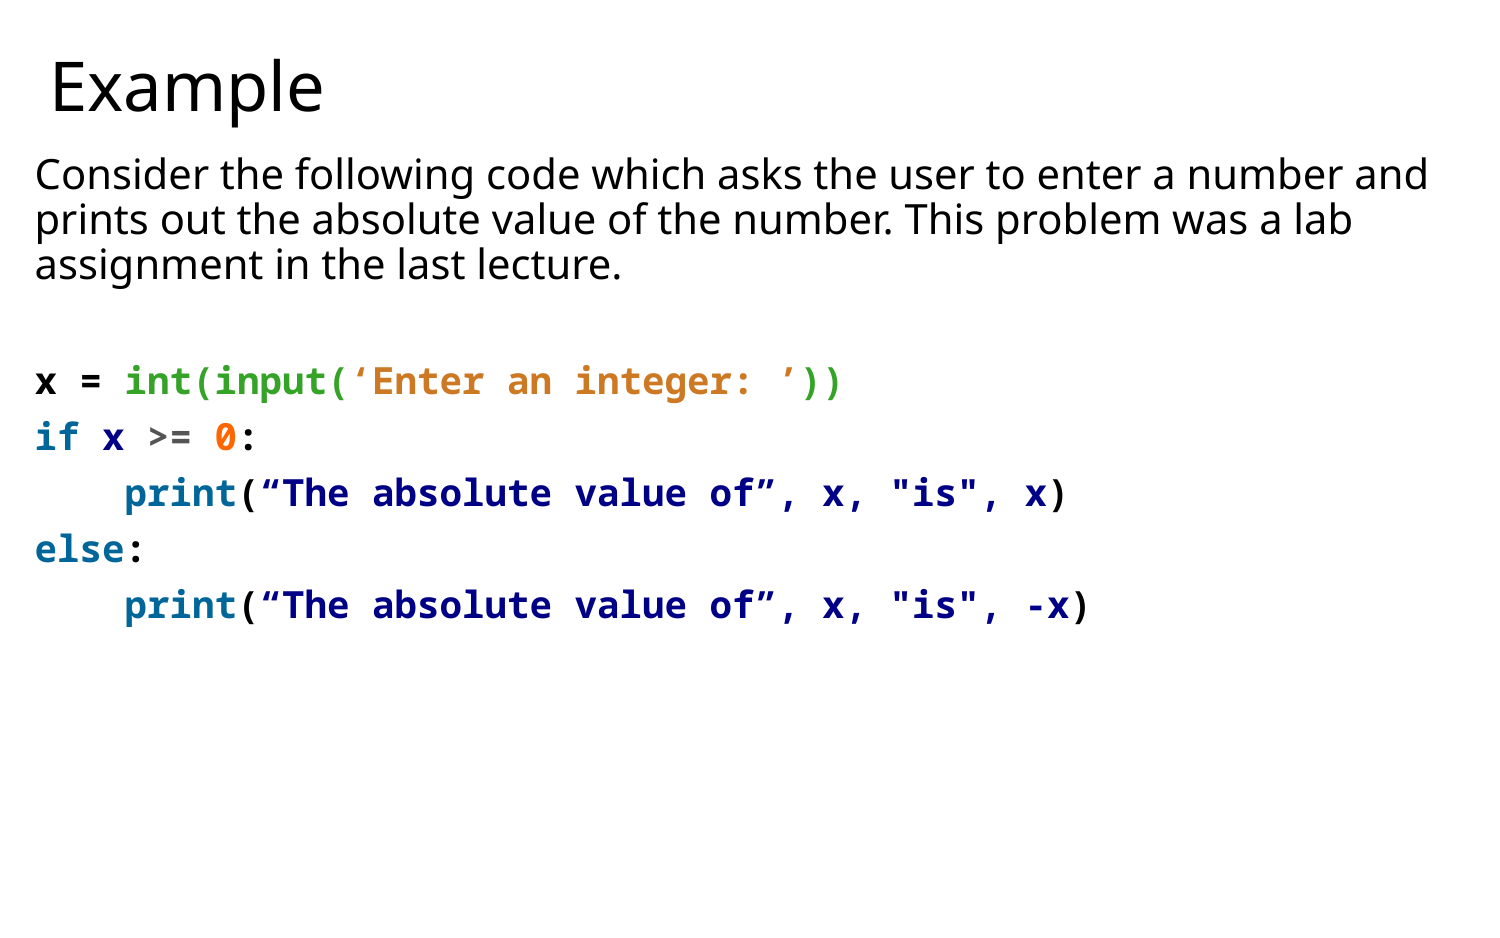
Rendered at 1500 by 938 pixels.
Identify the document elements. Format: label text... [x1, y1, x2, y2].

title Example [34, 33, 1192, 145]
list Consider the following code which asks the user to enter a number and prints out the absolute value of the number. This problem was a lab assignment in the last lecture. x = int(input(‘Enter an integer: ’)) if x >= 0: print(“The absolute value of”, x, "is", x) else: print(“The absolute value of”, x, "is", -x) [19, 145, 1475, 904]
